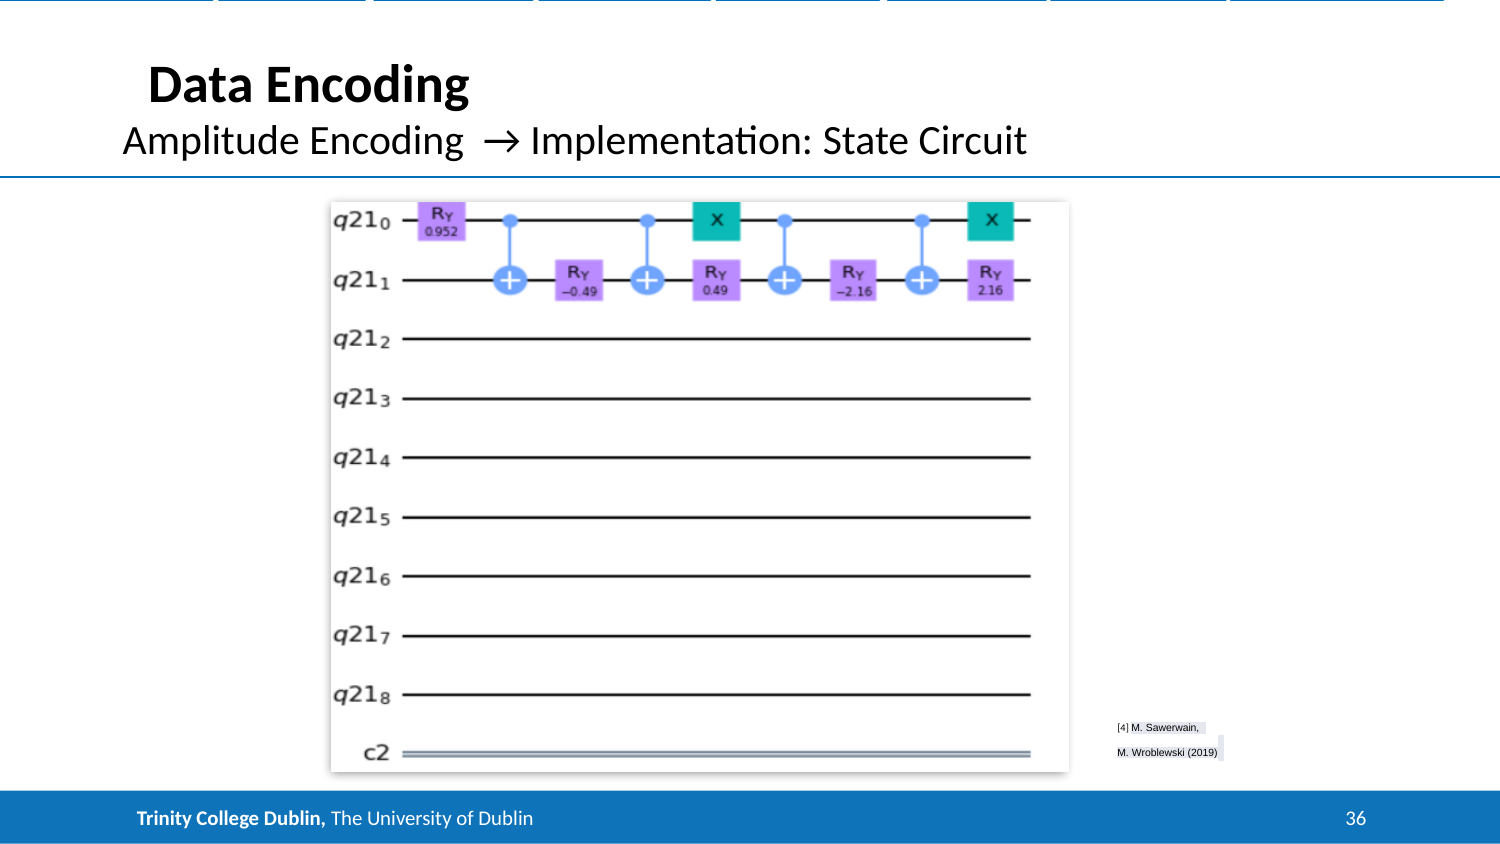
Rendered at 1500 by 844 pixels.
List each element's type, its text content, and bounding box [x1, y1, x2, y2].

list [4] M. Sawerwain, M. Wroblewski (2019) [1117, 720, 1327, 772]
title Data Encoding [135, 44, 1367, 112]
picture [331, 201, 1069, 773]
list Amplitude Encoding → Implementation: State Circuit [122, 112, 1367, 164]
